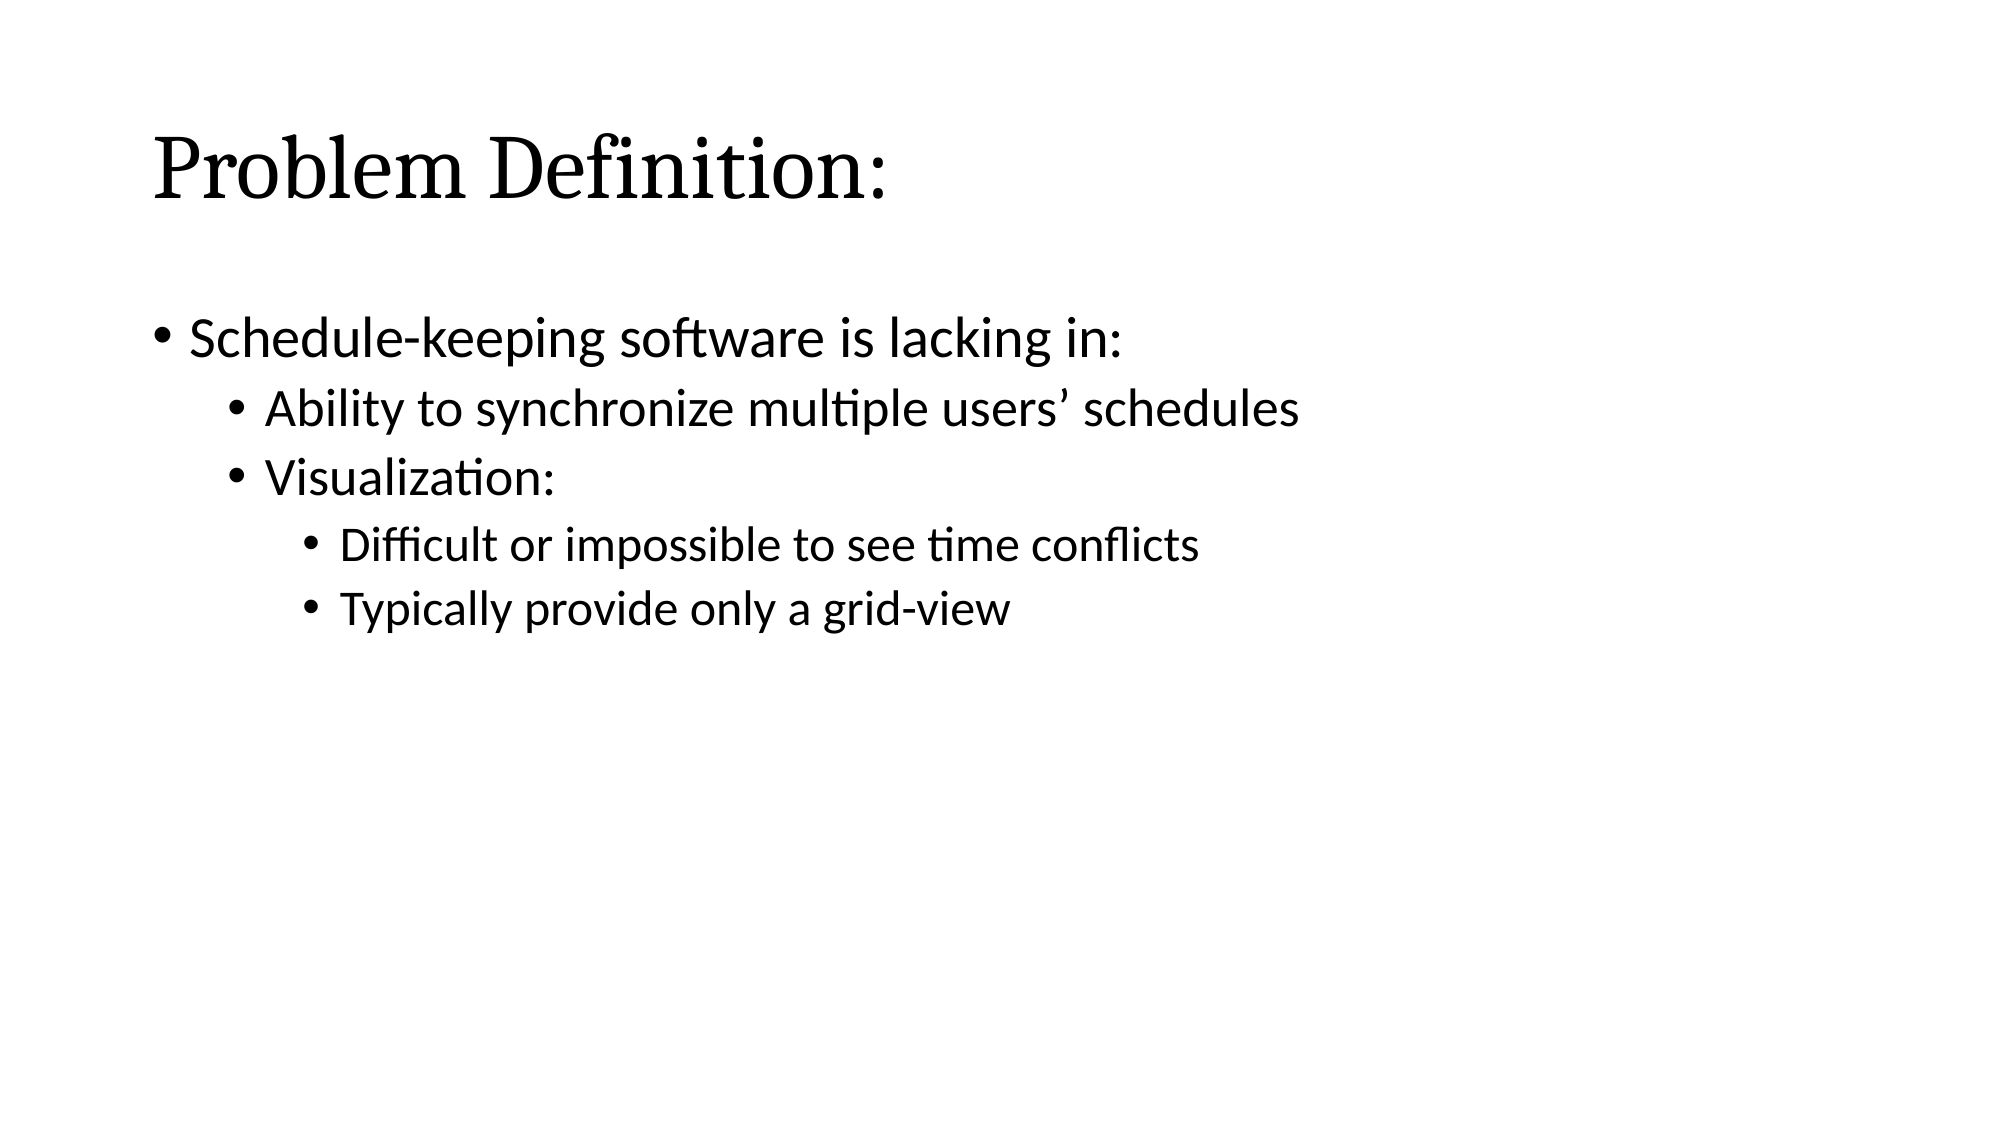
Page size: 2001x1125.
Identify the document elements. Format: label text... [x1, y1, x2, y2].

title Problem Definition: [137, 59, 1863, 278]
list Schedule-keeping software is lacking in: Ability to synchronize multiple users’ schedules Visualization: Difficult or impossible to see time conflicts Typically provide only a grid-view [137, 299, 1863, 1014]
